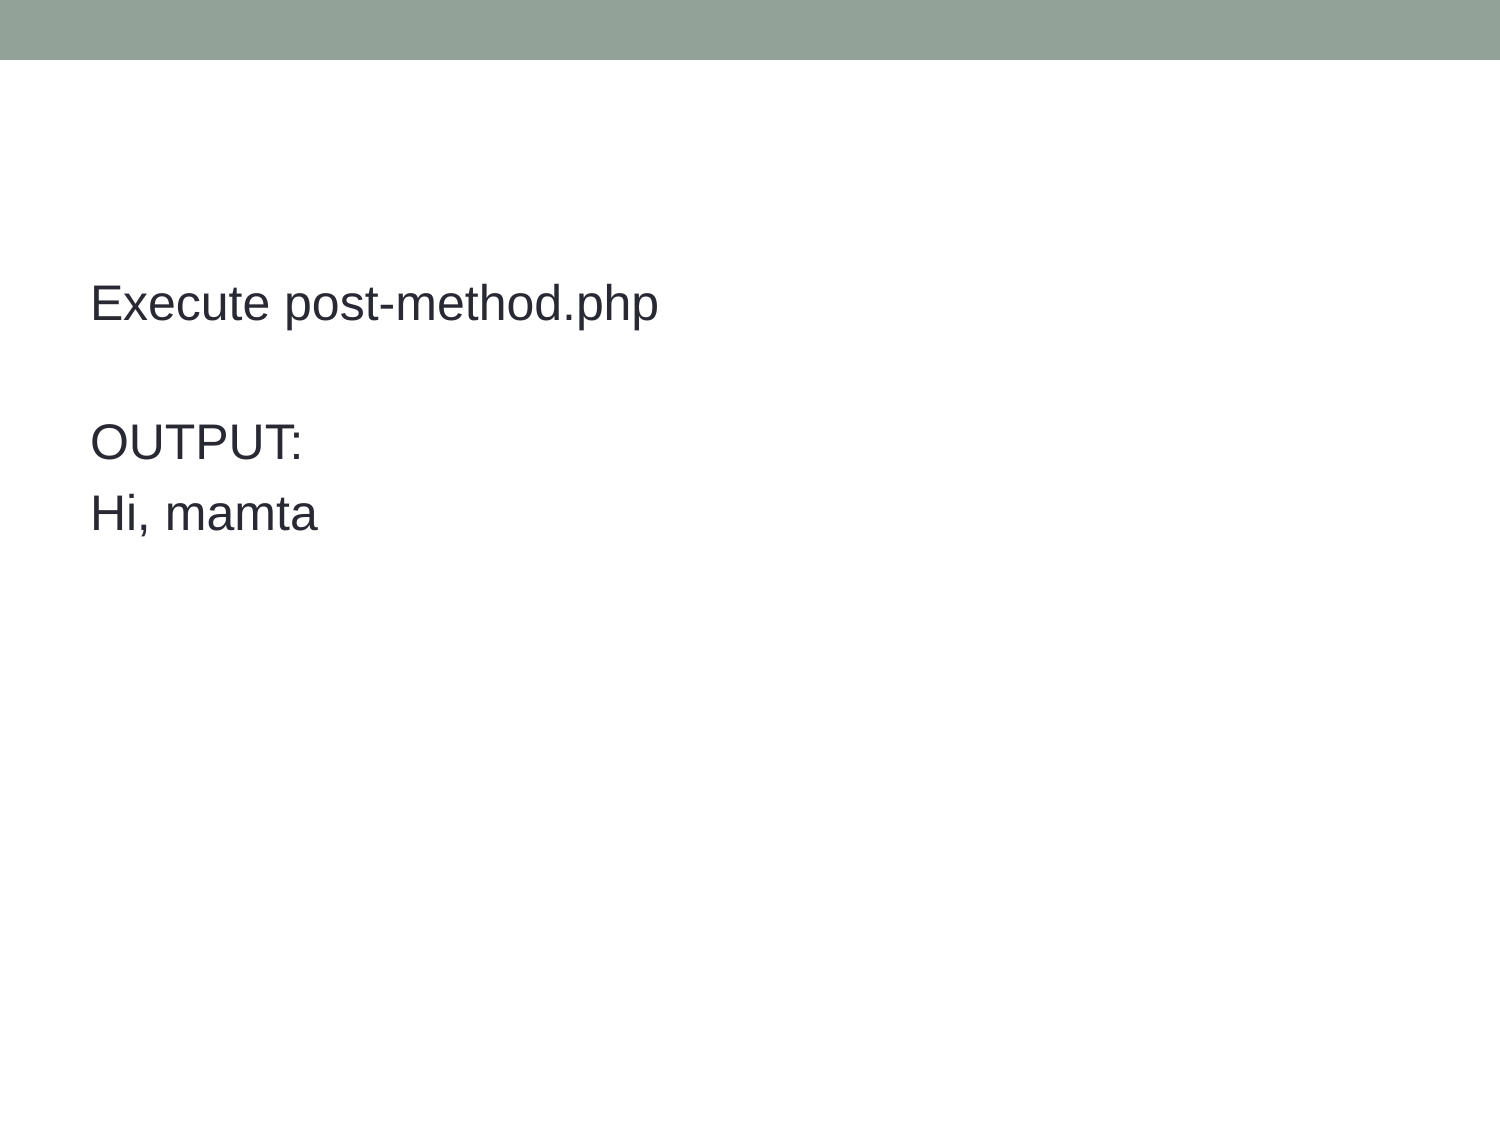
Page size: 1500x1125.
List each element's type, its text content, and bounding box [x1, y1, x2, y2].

list Execute post-method.php OUTPUT: Hi, mamta [75, 262, 1425, 1063]
